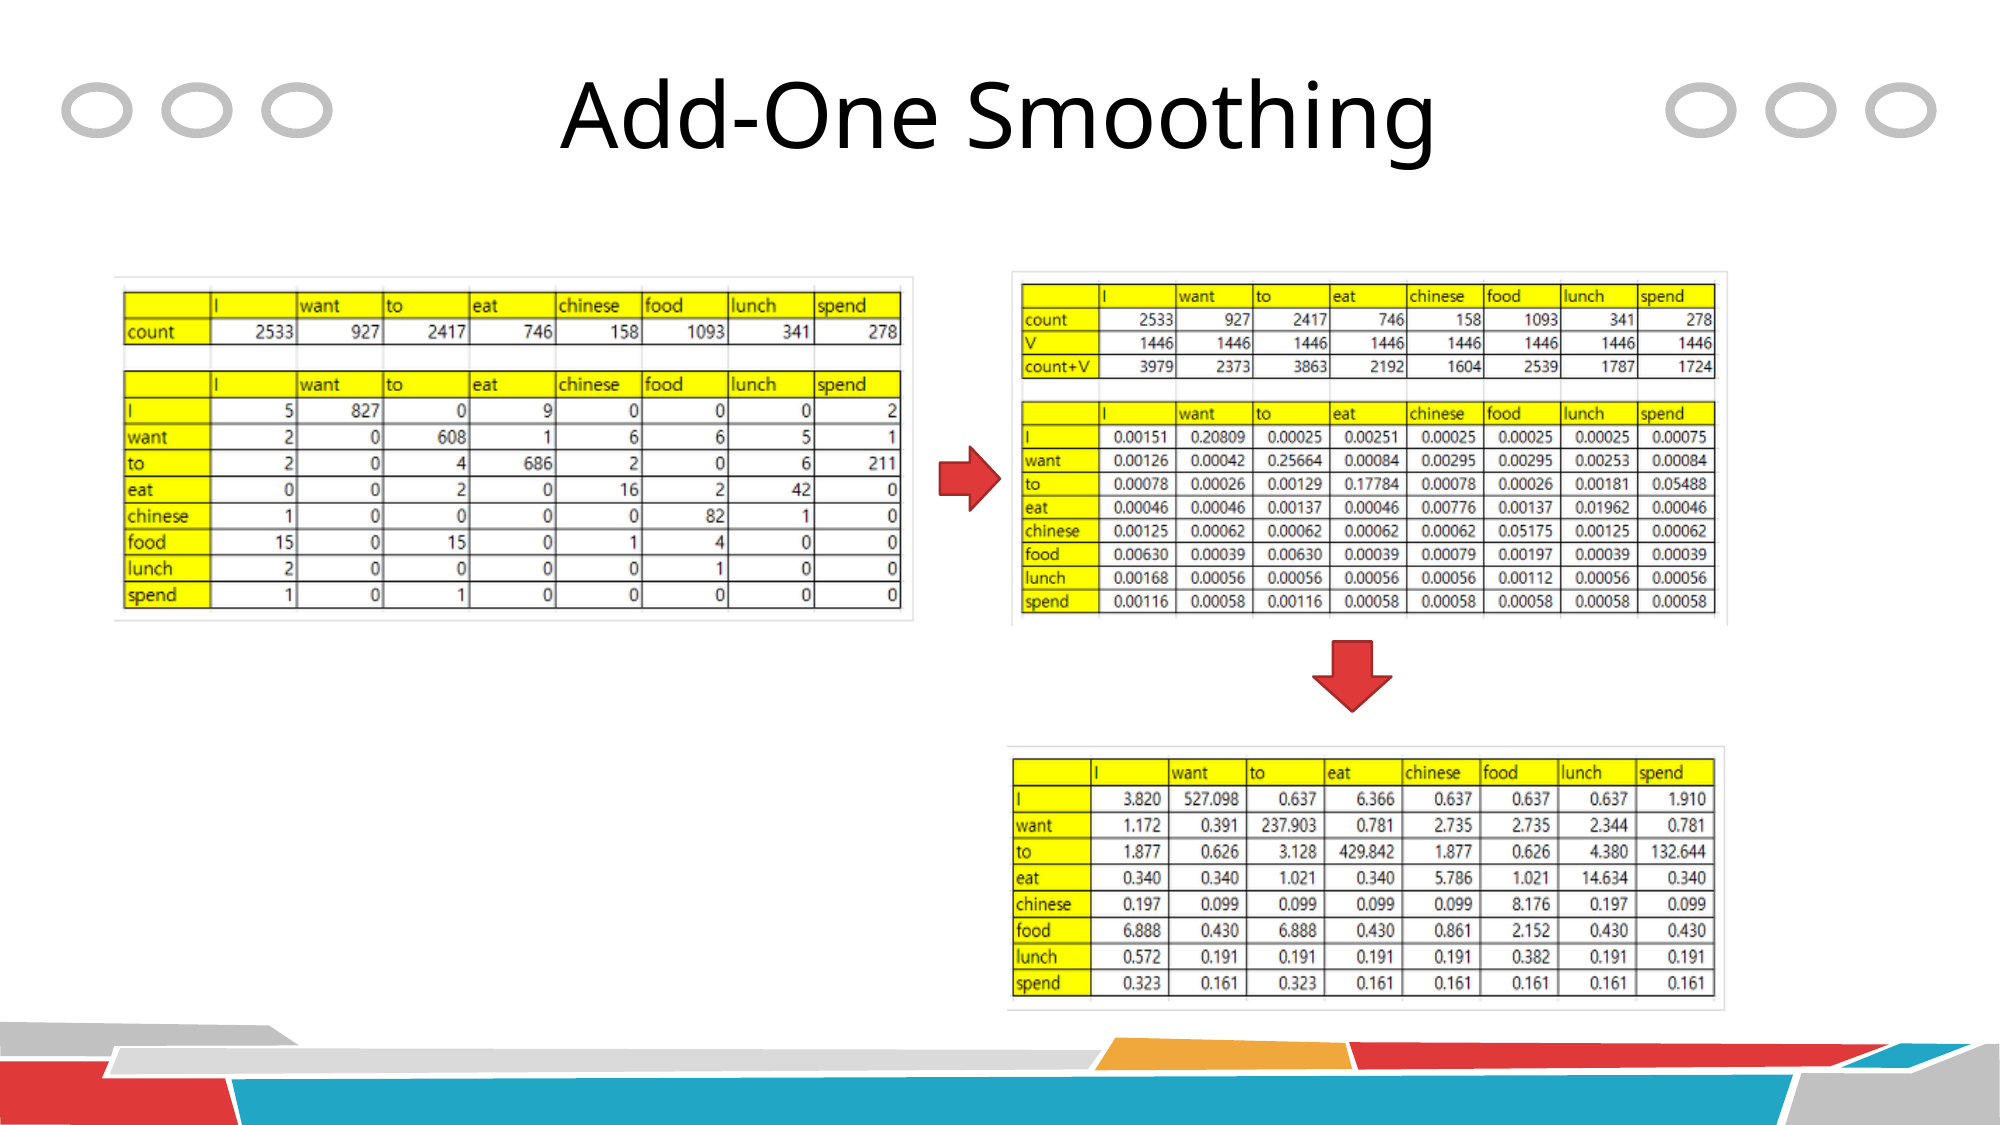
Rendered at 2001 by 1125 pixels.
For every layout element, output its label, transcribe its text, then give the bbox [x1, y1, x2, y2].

title Add-One Smoothing [350, 18, 1650, 206]
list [114, 267, 925, 628]
text_box [938, 445, 999, 512]
picture [1006, 735, 1731, 1011]
picture [999, 267, 1731, 626]
text_box [1312, 640, 1393, 713]
